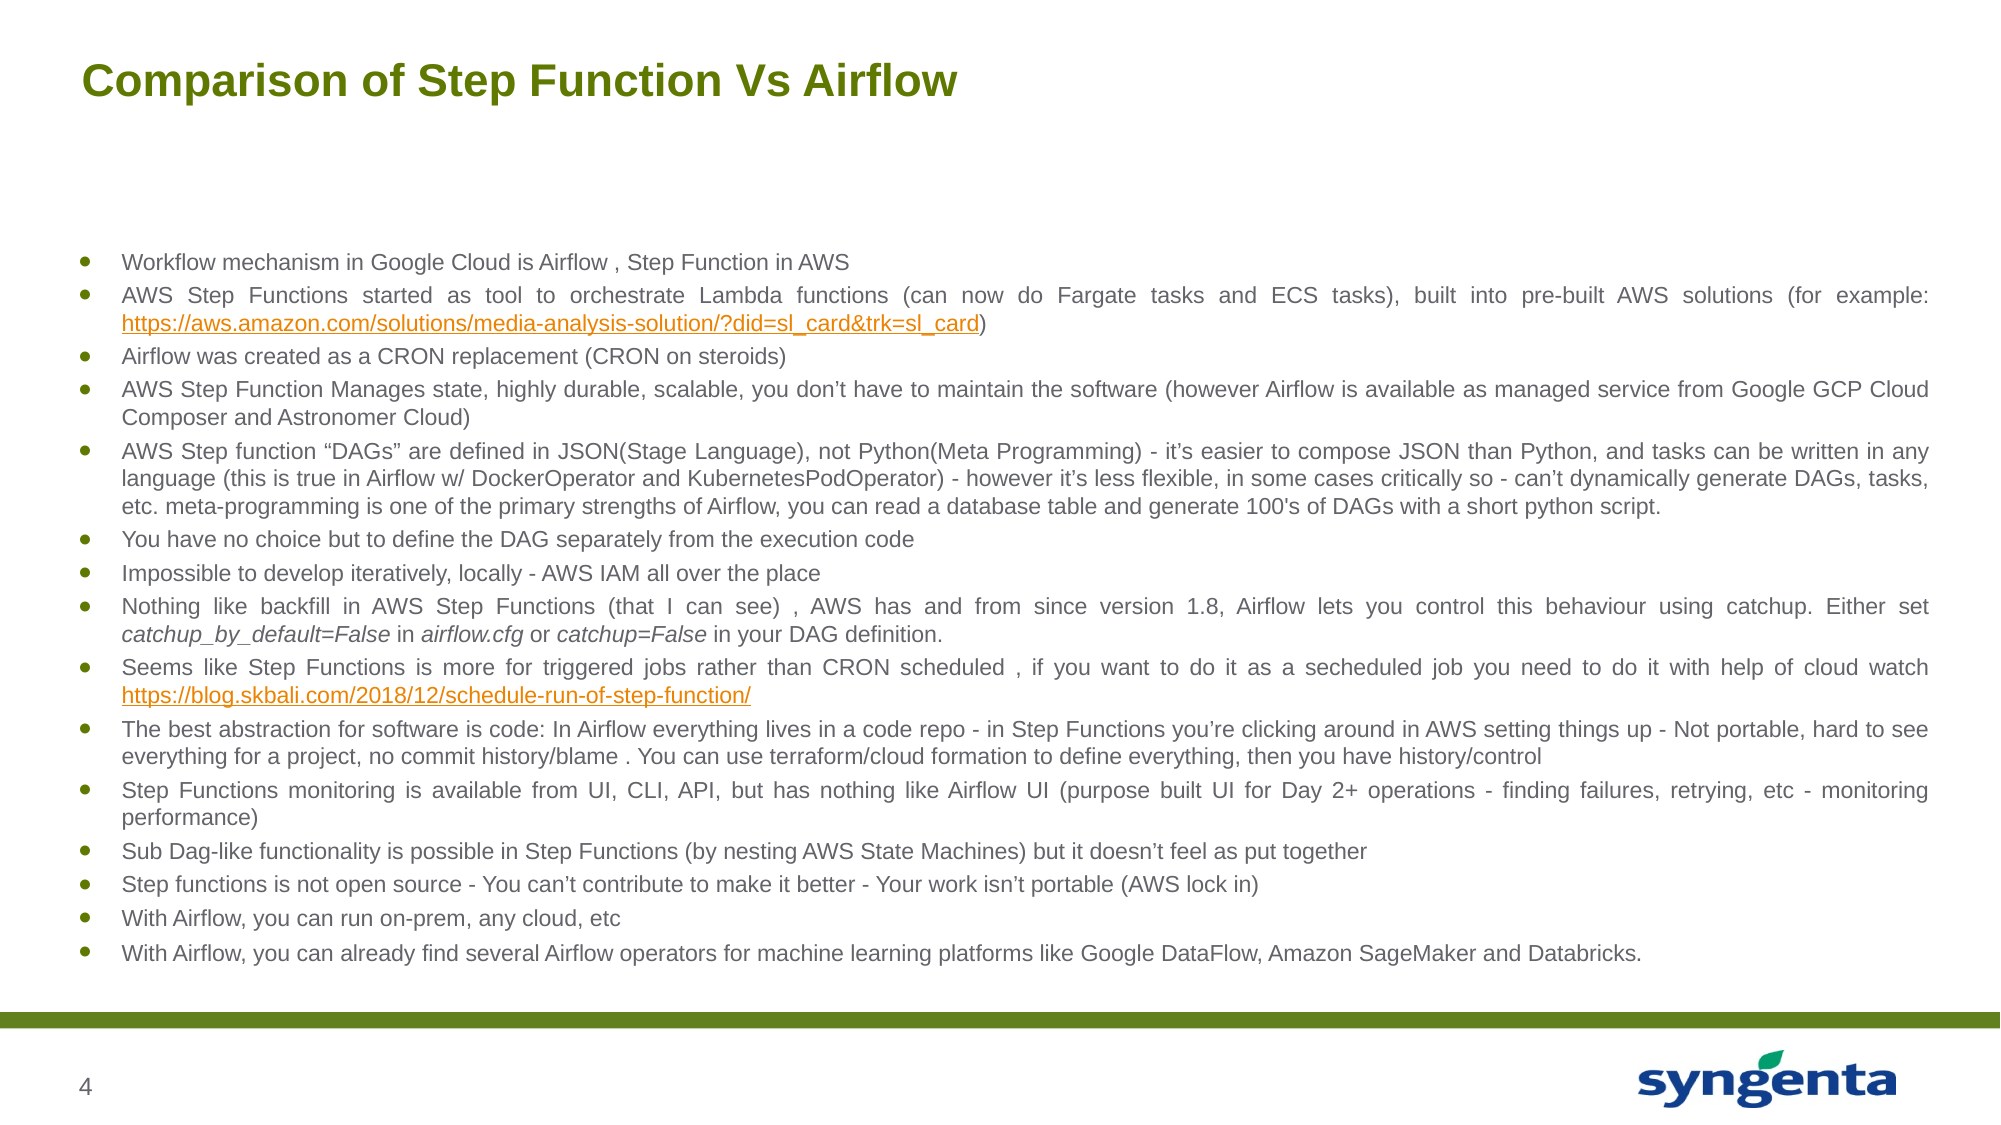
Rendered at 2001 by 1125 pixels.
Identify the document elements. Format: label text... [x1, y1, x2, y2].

list Workflow mechanism in Google Cloud is Airflow , Step Function in AWS AWS Step Functions started as tool to orchestrate Lambda functions (can now do Fargate tasks and ECS tasks), built into pre-built AWS solutions (for example: https://aws.amazon.com/solutions/media-analysis-solution/?did=sl_card&trk=sl_card) Airflow was created as a CRON replacement (CRON on steroids) AWS Step Function Manages state, highly durable, scalable, you don’t have to maintain the software (however Airflow is available as managed service from Google GCP Cloud Composer and Astronomer Cloud) AWS Step function “DAGs” are defined in JSON(Stage Language), not Python(Meta Programming) - it’s easier to compose JSON than Python, and tasks can be written in any language (this is true in Airflow w/ DockerOperator and KubernetesPodOperator) - however it’s less flexible, in some cases critically so - can’t dynamically generate DAGs, tasks, etc. meta-programming is one of the primary strengths of Airflow, you can read a database table and generate 100's of DAGs with a short python script. You have no choice but to define the DAG separately from the execution code Impossible to develop iteratively, locally - AWS IAM all over the place Nothing like backfill in AWS Step Functions (that I can see) , AWS has and from since version 1.8, Airflow lets you control this behaviour using catchup. Either set catchup_by_default=False in airflow.cfg or catchup=False in your DAG definition. Seems like Step Functions is more for triggered jobs rather than CRON scheduled , if you want to do it as a secheduled job you need to do it with help of cloud watch https://blog.skbali.com/2018/12/schedule-run-of-step-function/ The best abstraction for software is code: In Airflow everything lives in a code repo - in Step Functions you’re clicking around in AWS setting things up - Not portable, hard to see everything for a project, no commit history/blame . You can use terraform/cloud formation to define everything, then you have history/control Step Functions monitoring is available from UI, CLI, API, but has nothing like Airflow UI (purpose built UI for Day 2+ operations - finding failures, retrying, etc - monitoring performance) Sub Dag-like functionality is possible in Step Functions (by nesting AWS State Machines) but it doesn’t feel as put together Step functions is not open source - You can’t contribute to make it better - Your work isn’t portable (AWS lock in) With Airflow, you can run on-prem, any cloud, etc With Airflow, you can already find several Airflow operators for machine learning platforms like Google DataFlow, Amazon SageMaker and Databricks. [77, 198, 1929, 976]
title Comparison of Step Function Vs Airflow [81, 14, 1931, 149]
picture [0, 1012, 2000, 1125]
